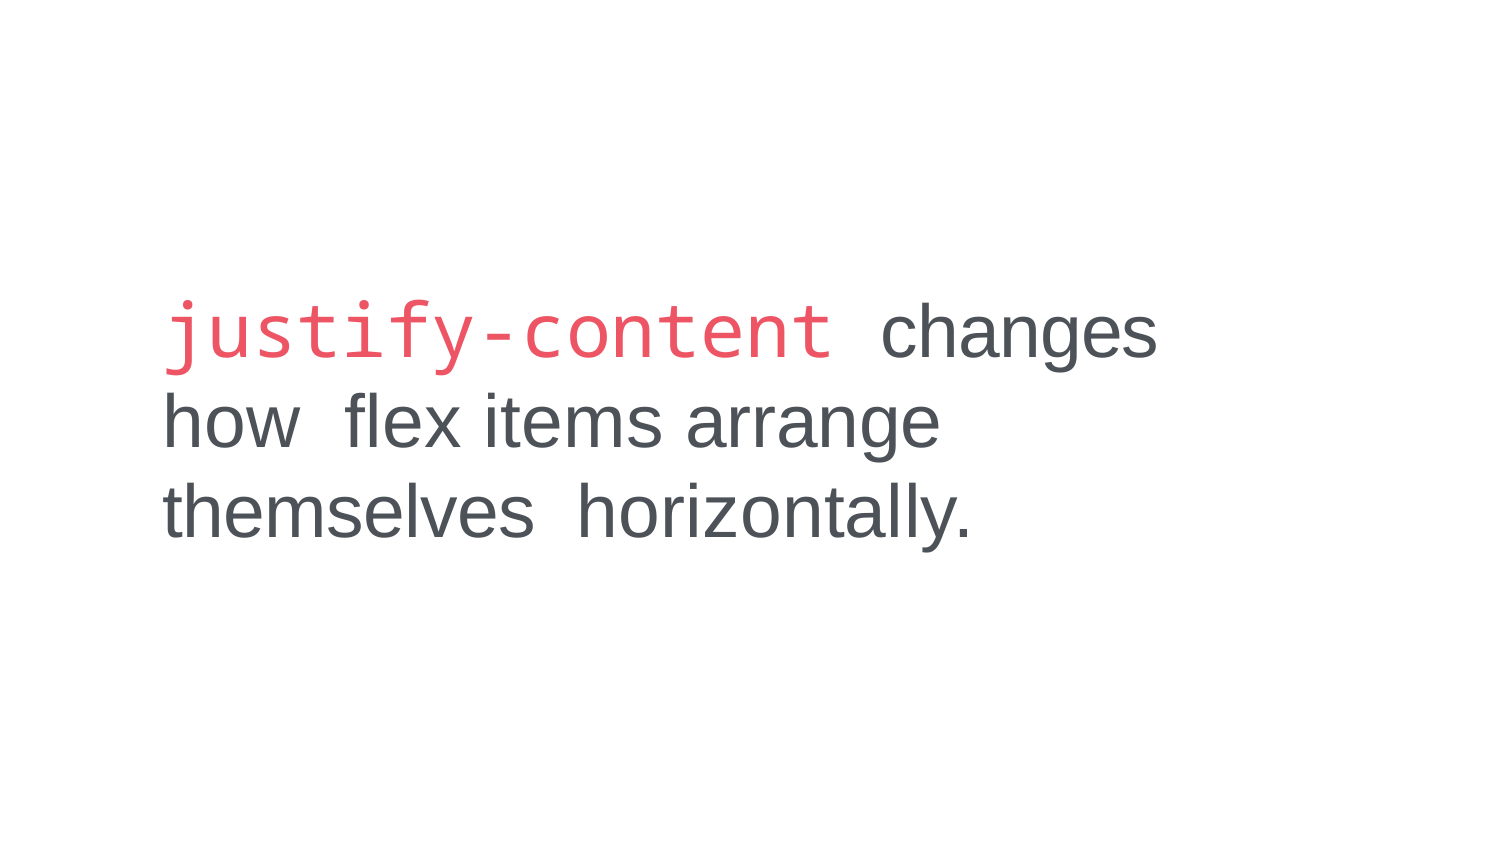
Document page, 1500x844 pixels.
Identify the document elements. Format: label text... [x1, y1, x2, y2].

title justify-content changes how ﬂex items arrange themselves horizontally. [160, 280, 1243, 553]
